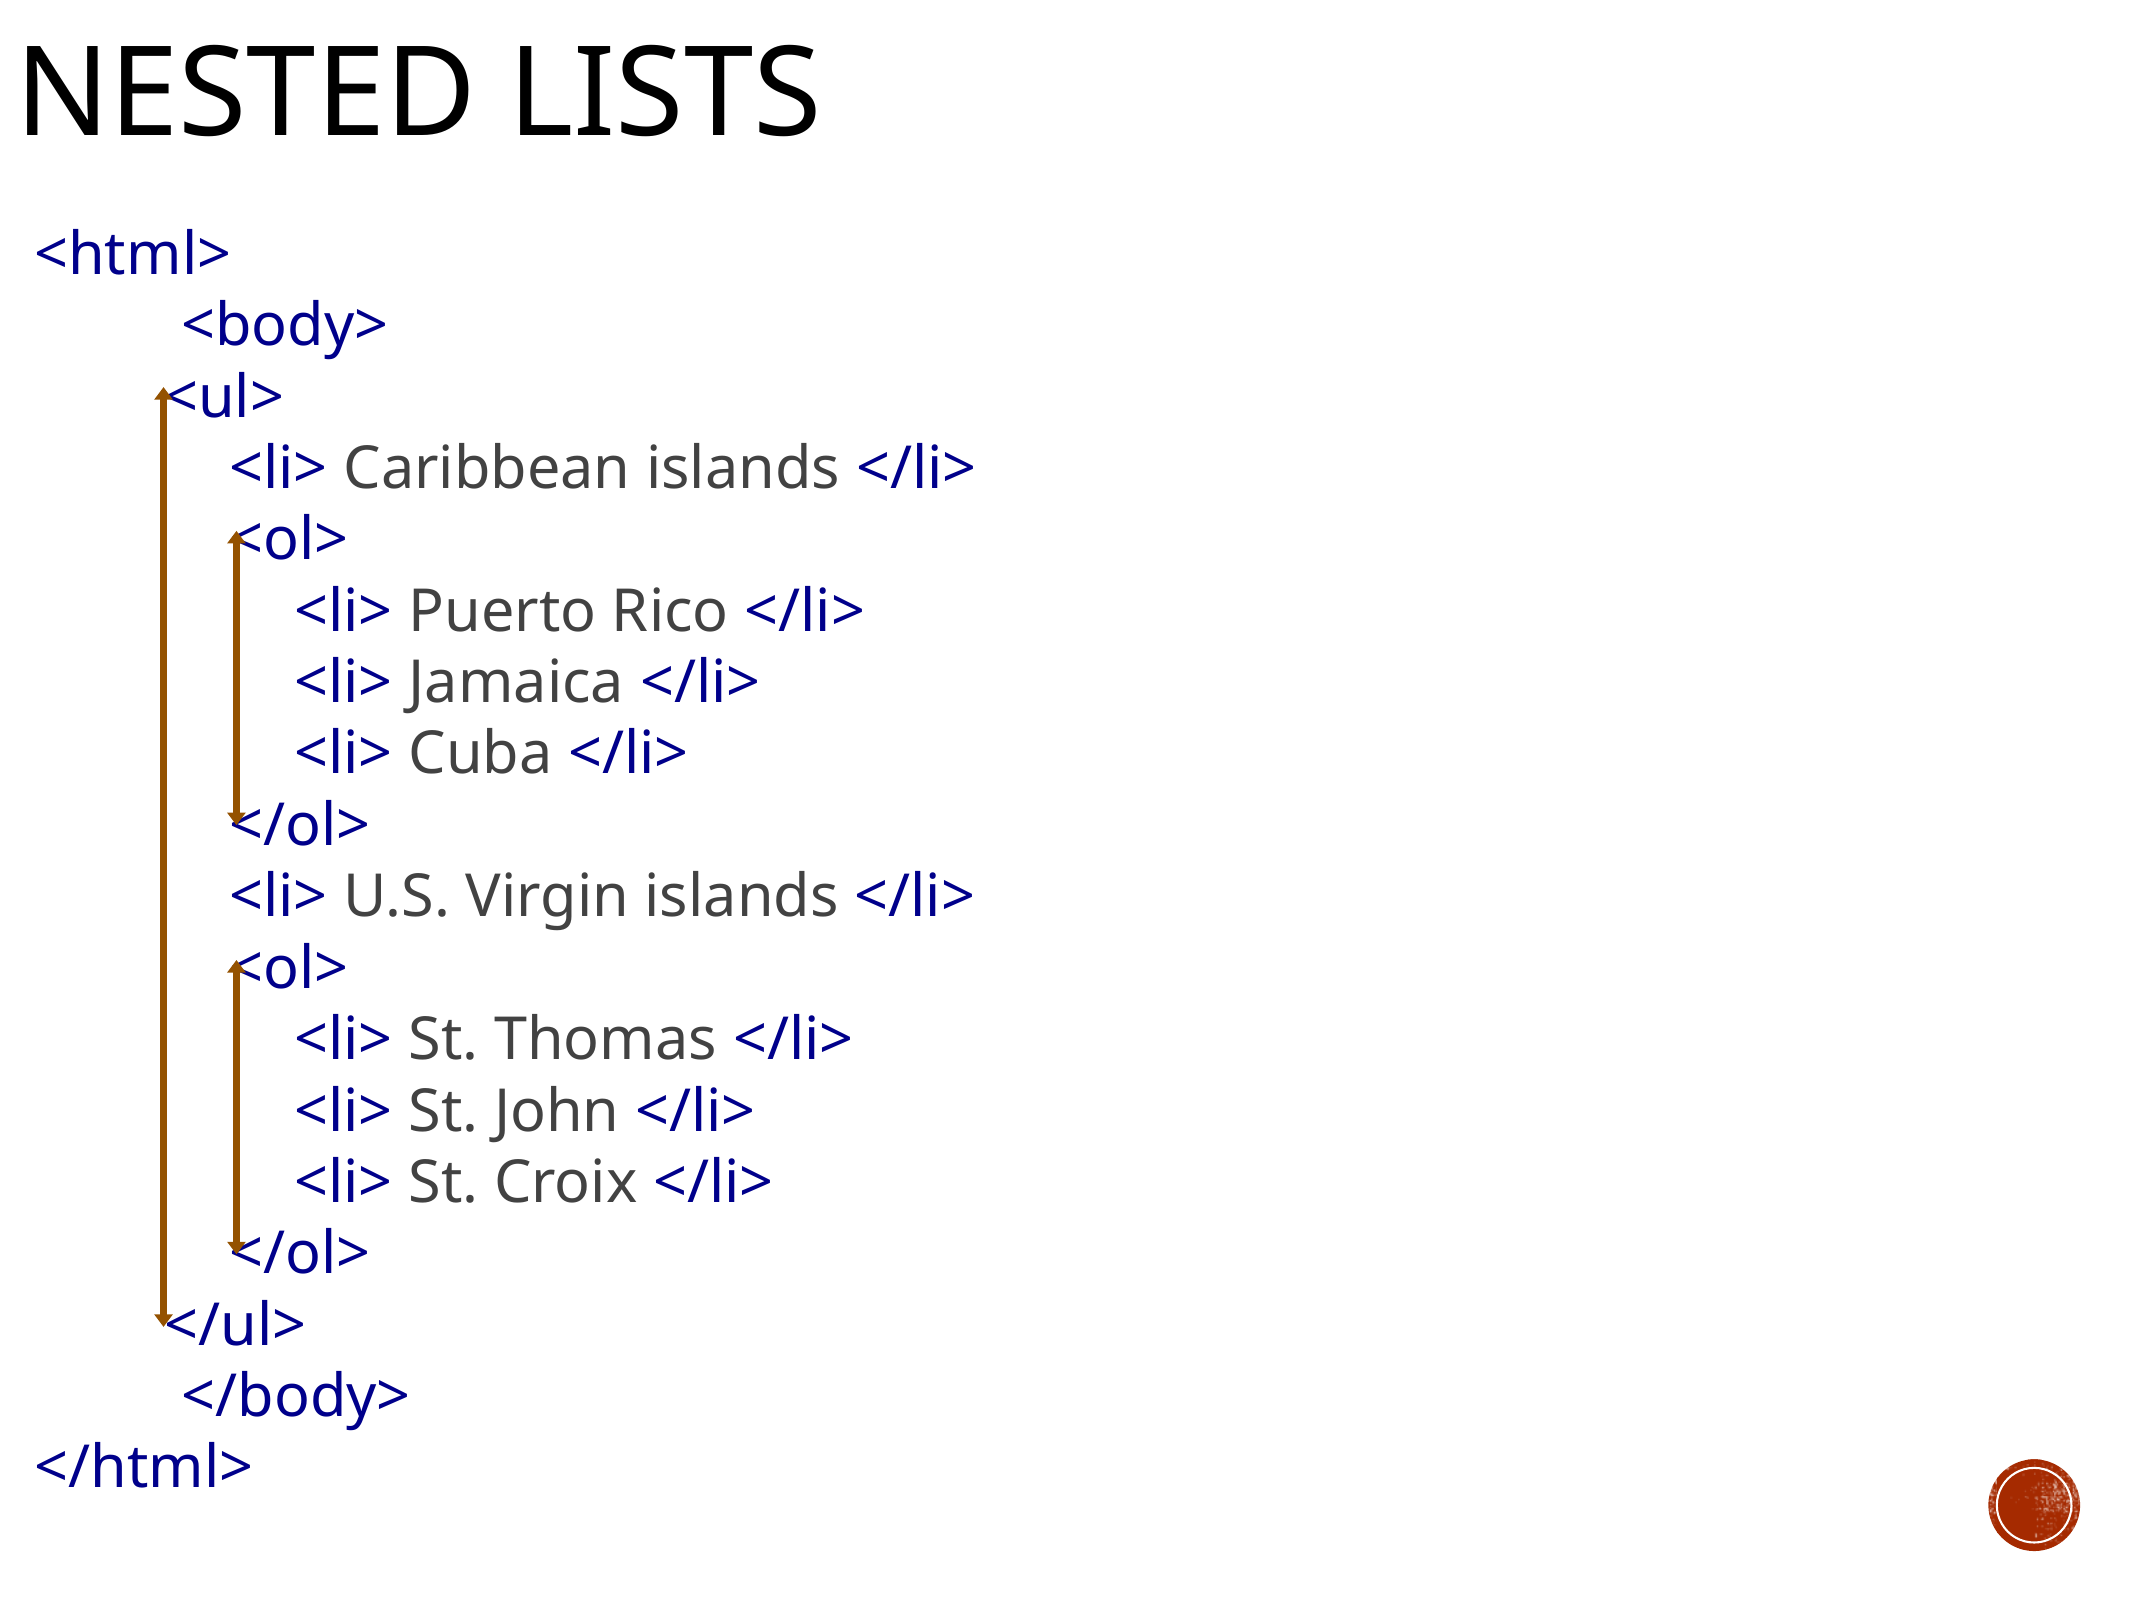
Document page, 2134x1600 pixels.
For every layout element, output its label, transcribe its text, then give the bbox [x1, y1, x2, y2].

text_box <html> <body> <ul> <li> Caribbean islands </li> <ol> <li> Puerto Rico </li> <li> Jamaica </li> <li> Cuba </li> </ol> <li> U.S. Virgin islands </li> <ol> <li> St. Thomas </li> <li> St. John </li> <li> St. Croix </li> </ol> </ul> </body> </html> [26, 202, 2108, 1513]
text_box [157, 387, 170, 1327]
text_box [230, 960, 243, 1255]
text_box [230, 530, 243, 826]
title Nested lists [0, 0, 2134, 191]
